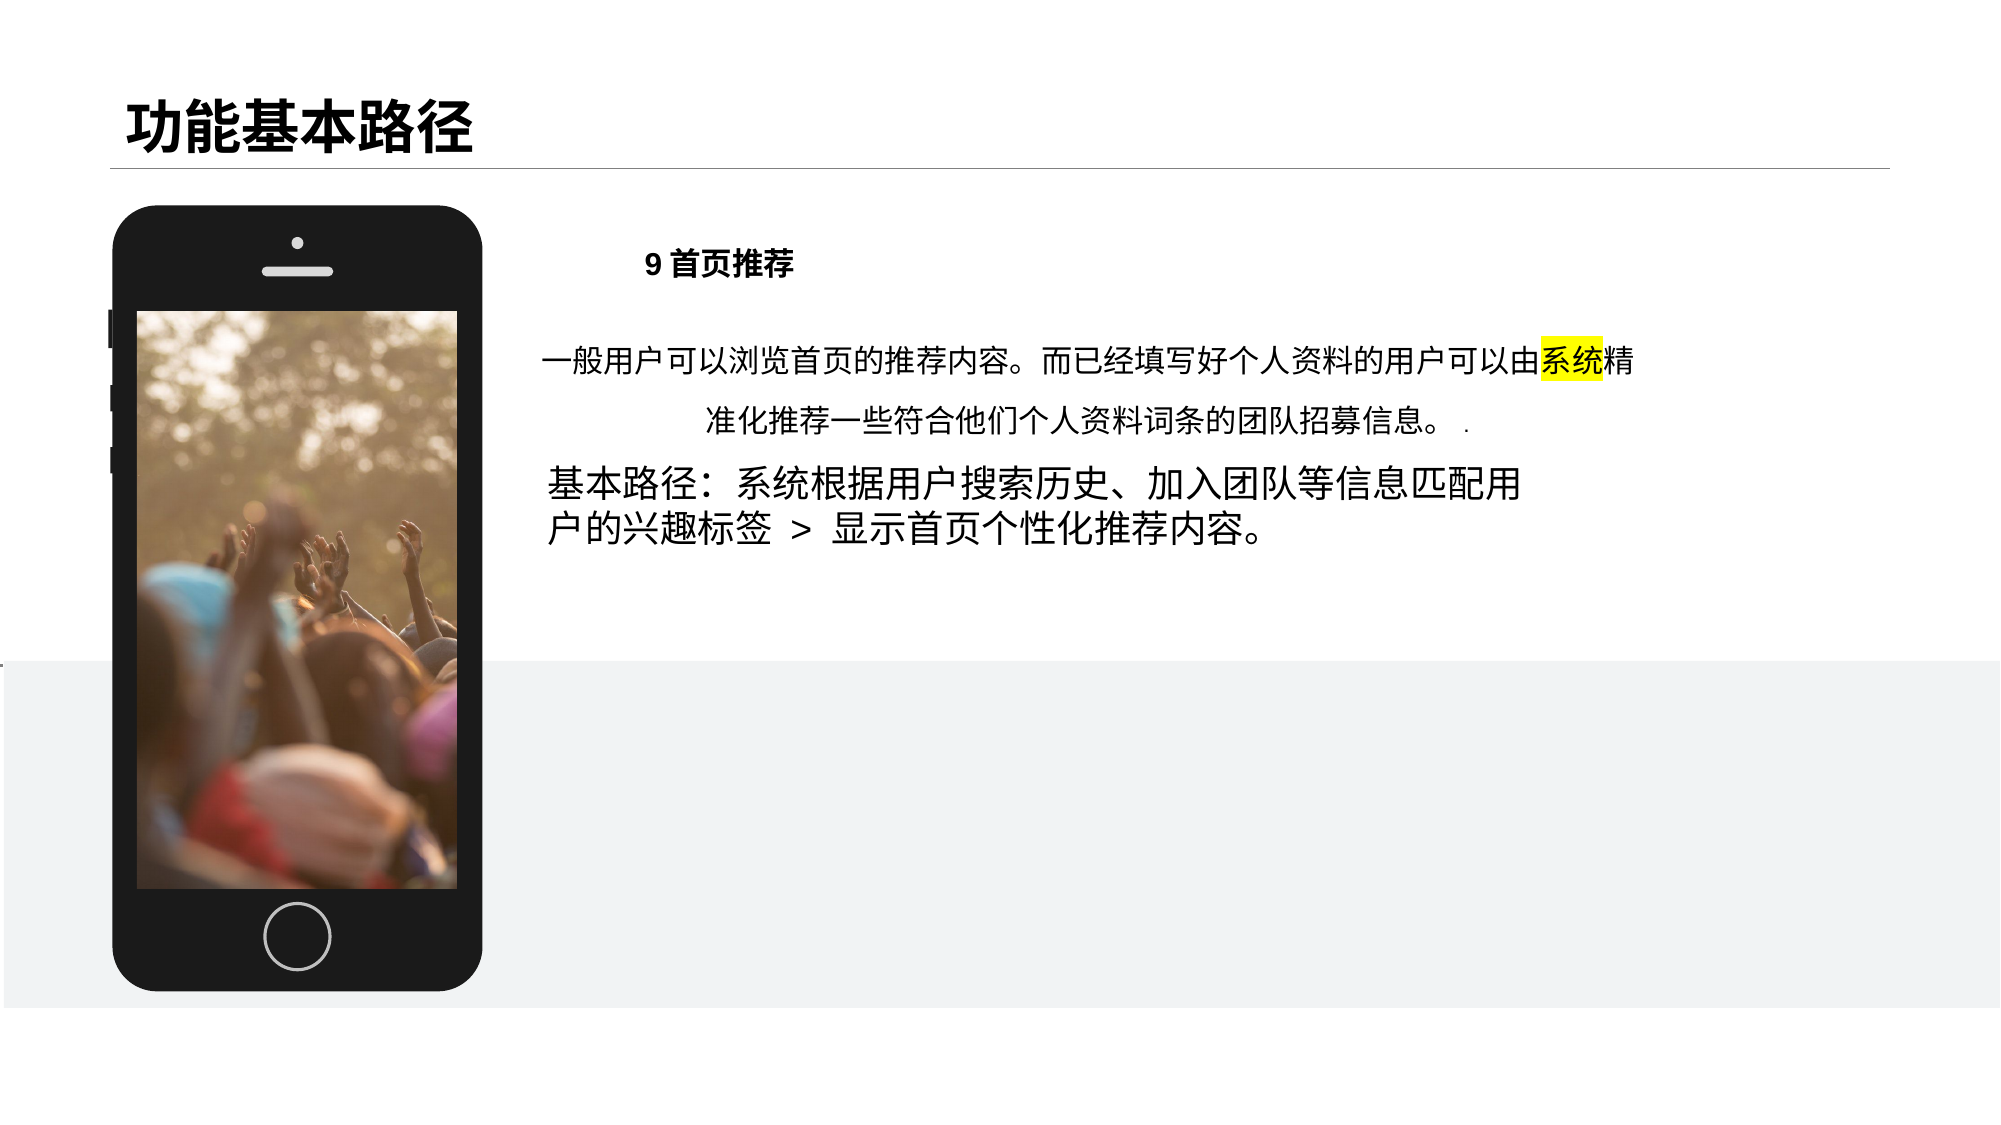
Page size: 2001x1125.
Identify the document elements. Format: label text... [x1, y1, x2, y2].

title 功能基本路径 [109, 0, 1890, 169]
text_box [0, 205, 2000, 1008]
